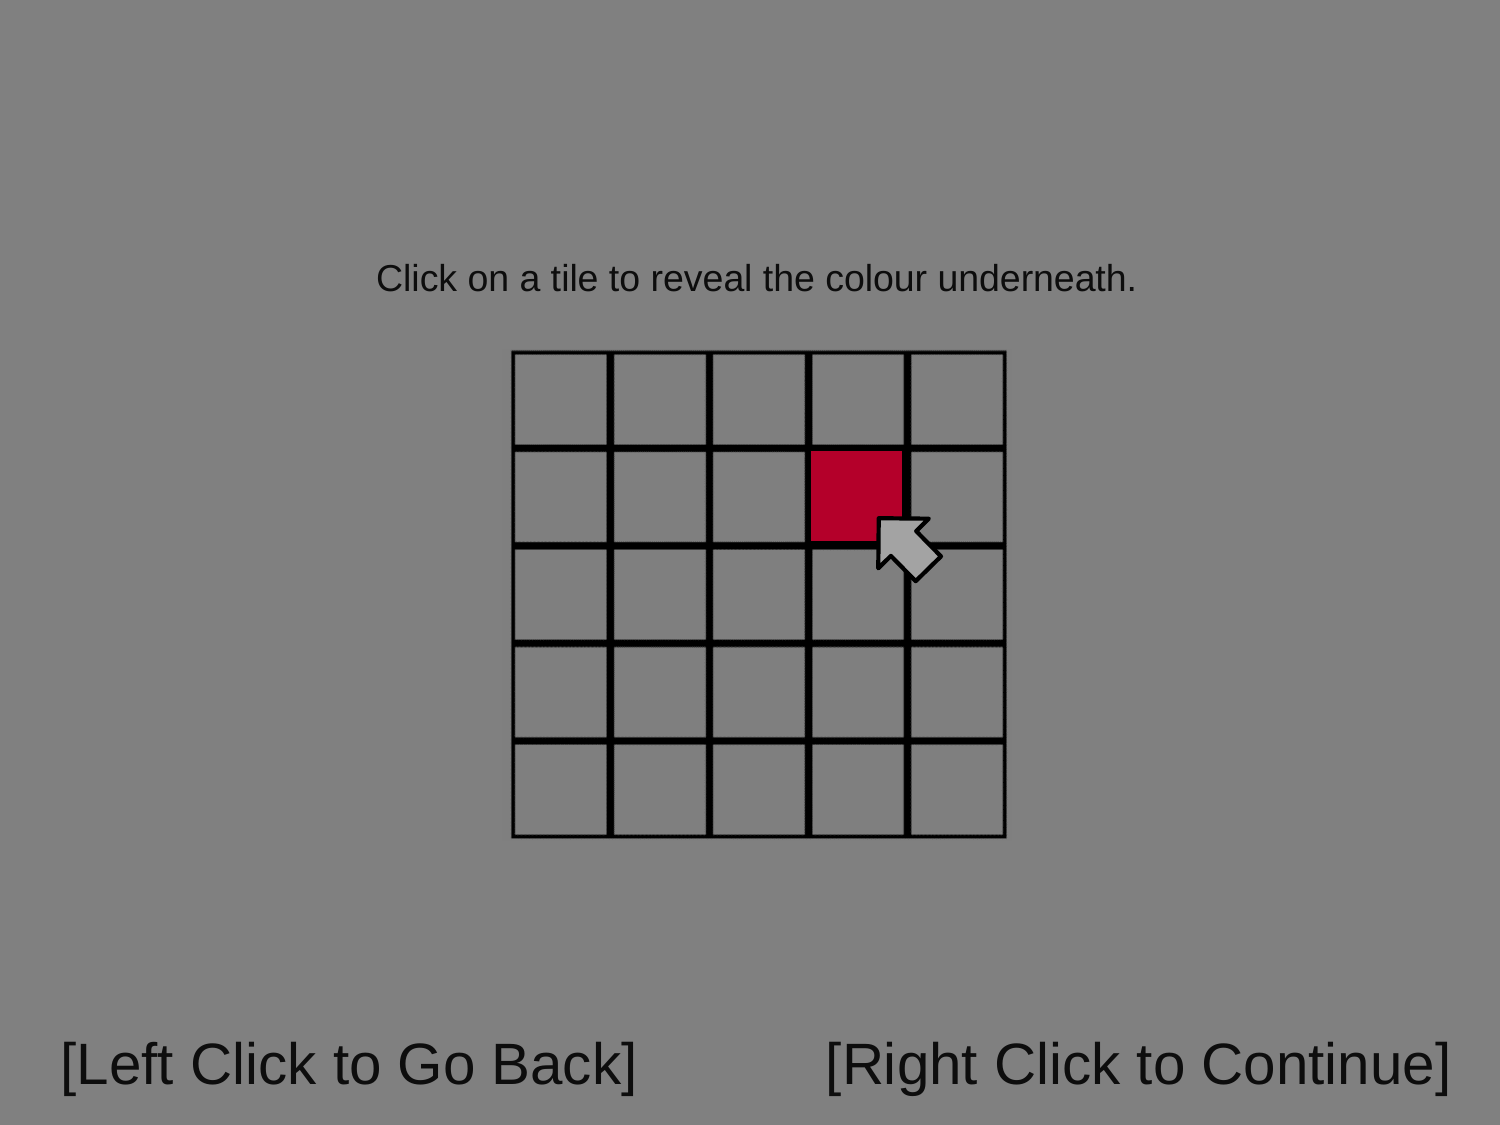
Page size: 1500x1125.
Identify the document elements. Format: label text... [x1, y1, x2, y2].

picture [502, 349, 1012, 841]
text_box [42, 1018, 1471, 1106]
text_box Click on a tile to reveal the colour underneath. [85, 246, 1429, 981]
